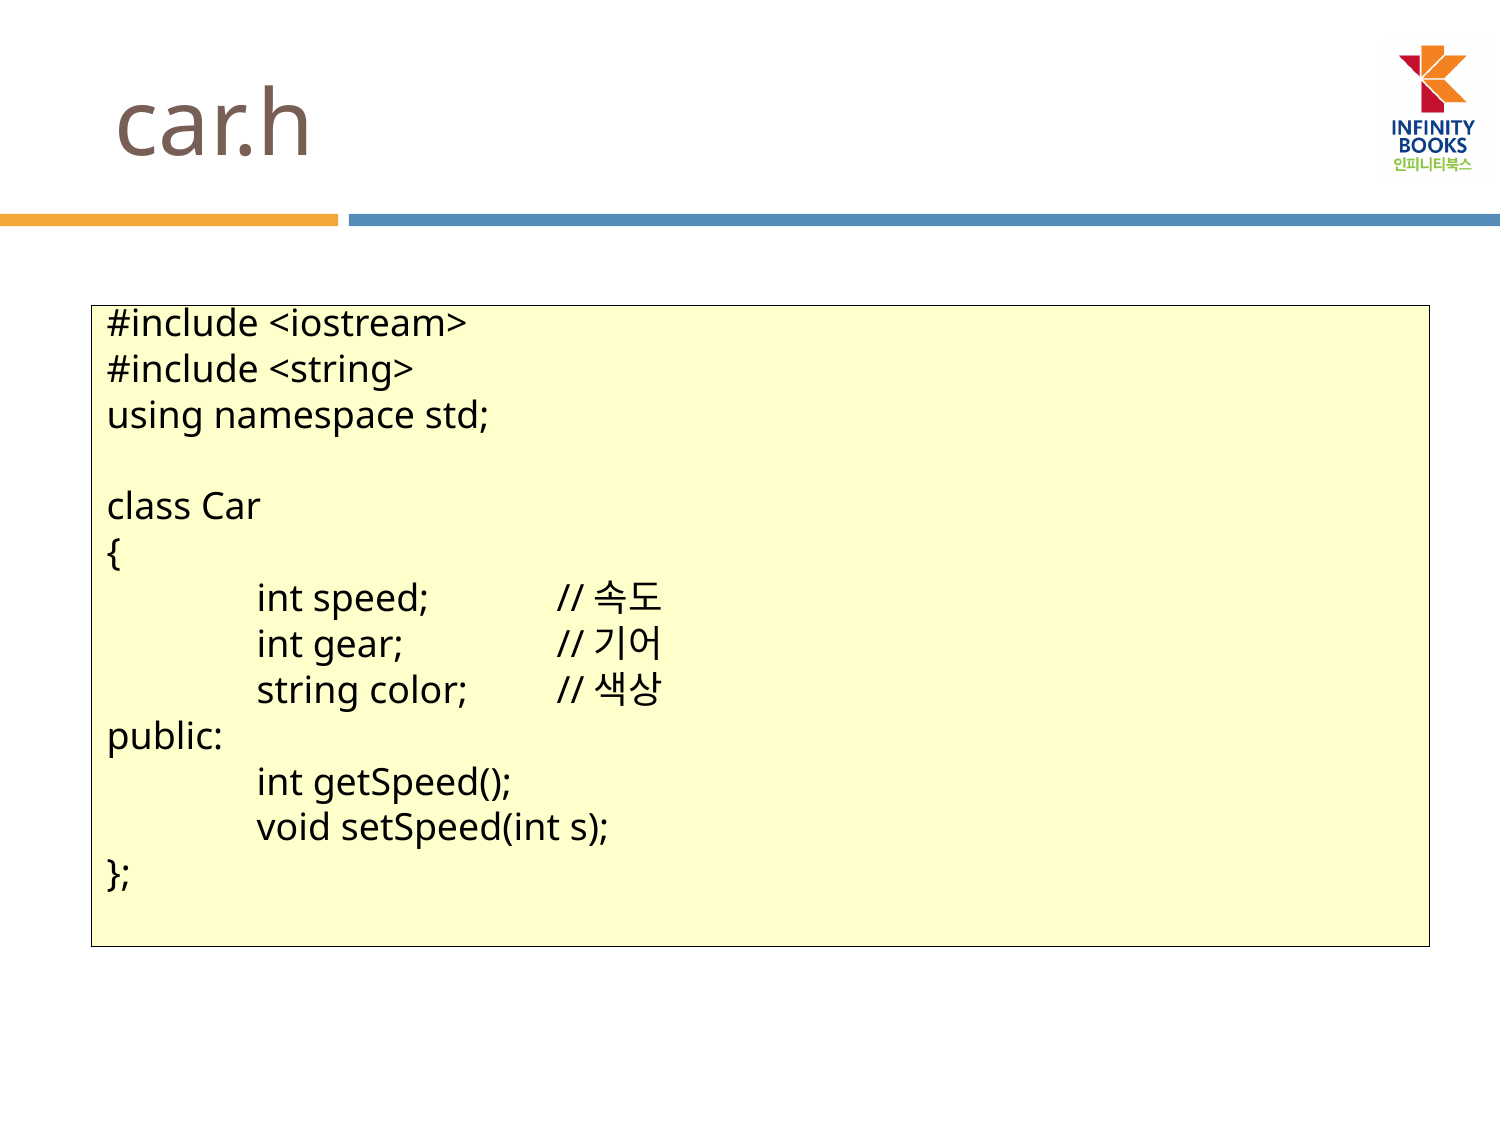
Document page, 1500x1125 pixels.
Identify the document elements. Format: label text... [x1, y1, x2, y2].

text_box #include <iostream> #include <string> using namespace std; class Car { int speed; //속도 int gear; //기어 string color; //색상 public: int getSpeed(); void setSpeed(int s); }; [91, 305, 1430, 947]
title car.h [99, 37, 1438, 200]
picture [1438, 39, 1489, 182]
